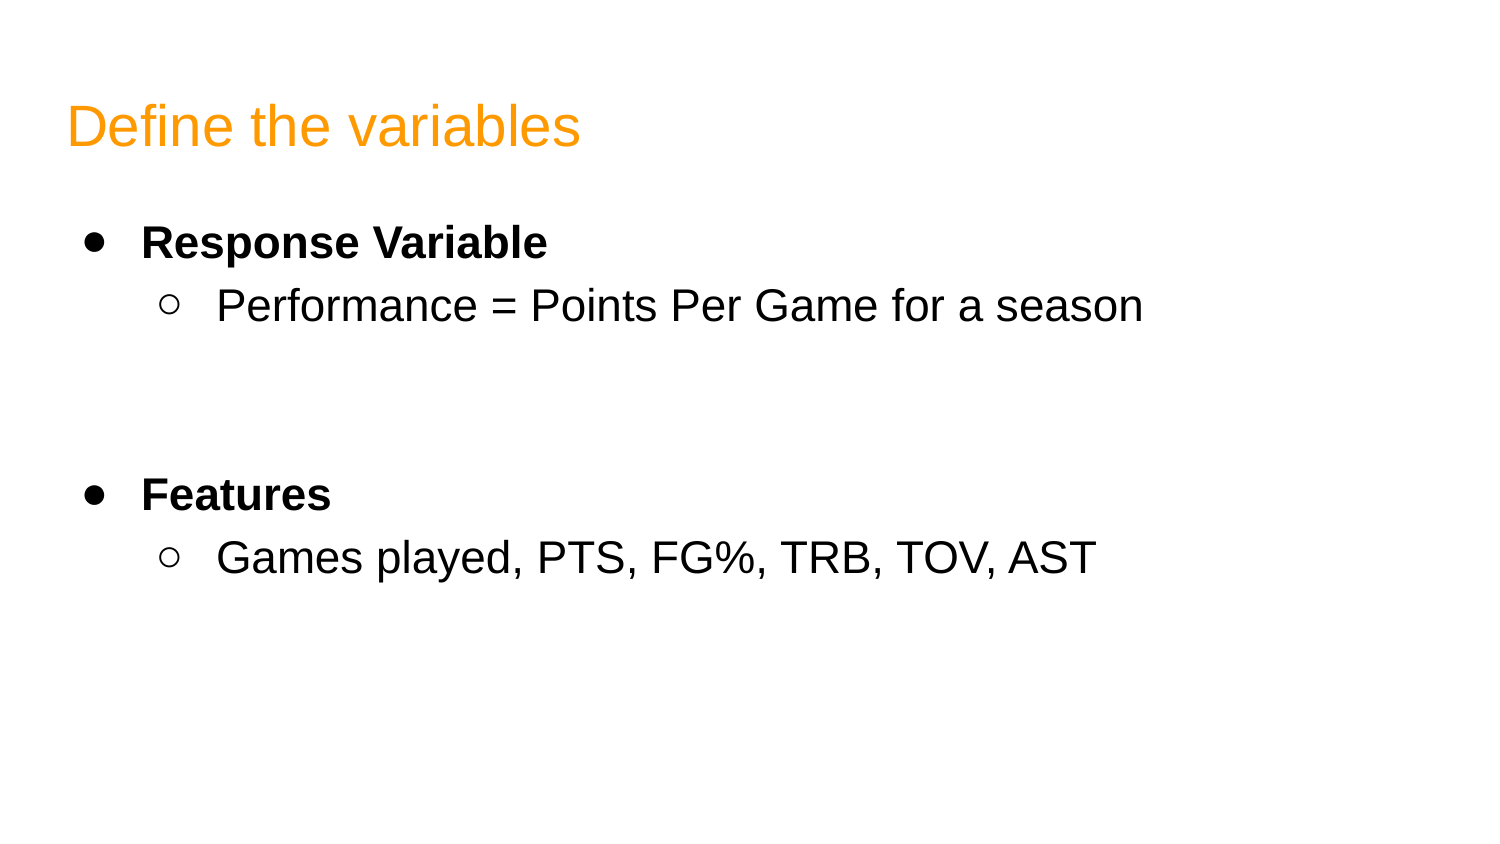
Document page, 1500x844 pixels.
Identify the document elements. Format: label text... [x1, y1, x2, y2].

list Response Variable Performance = Points Per Game for a season Features Games played, PTS, FG%, TRB, TOV, AST [51, 189, 1449, 750]
title Define the variables [51, 72, 1449, 167]
